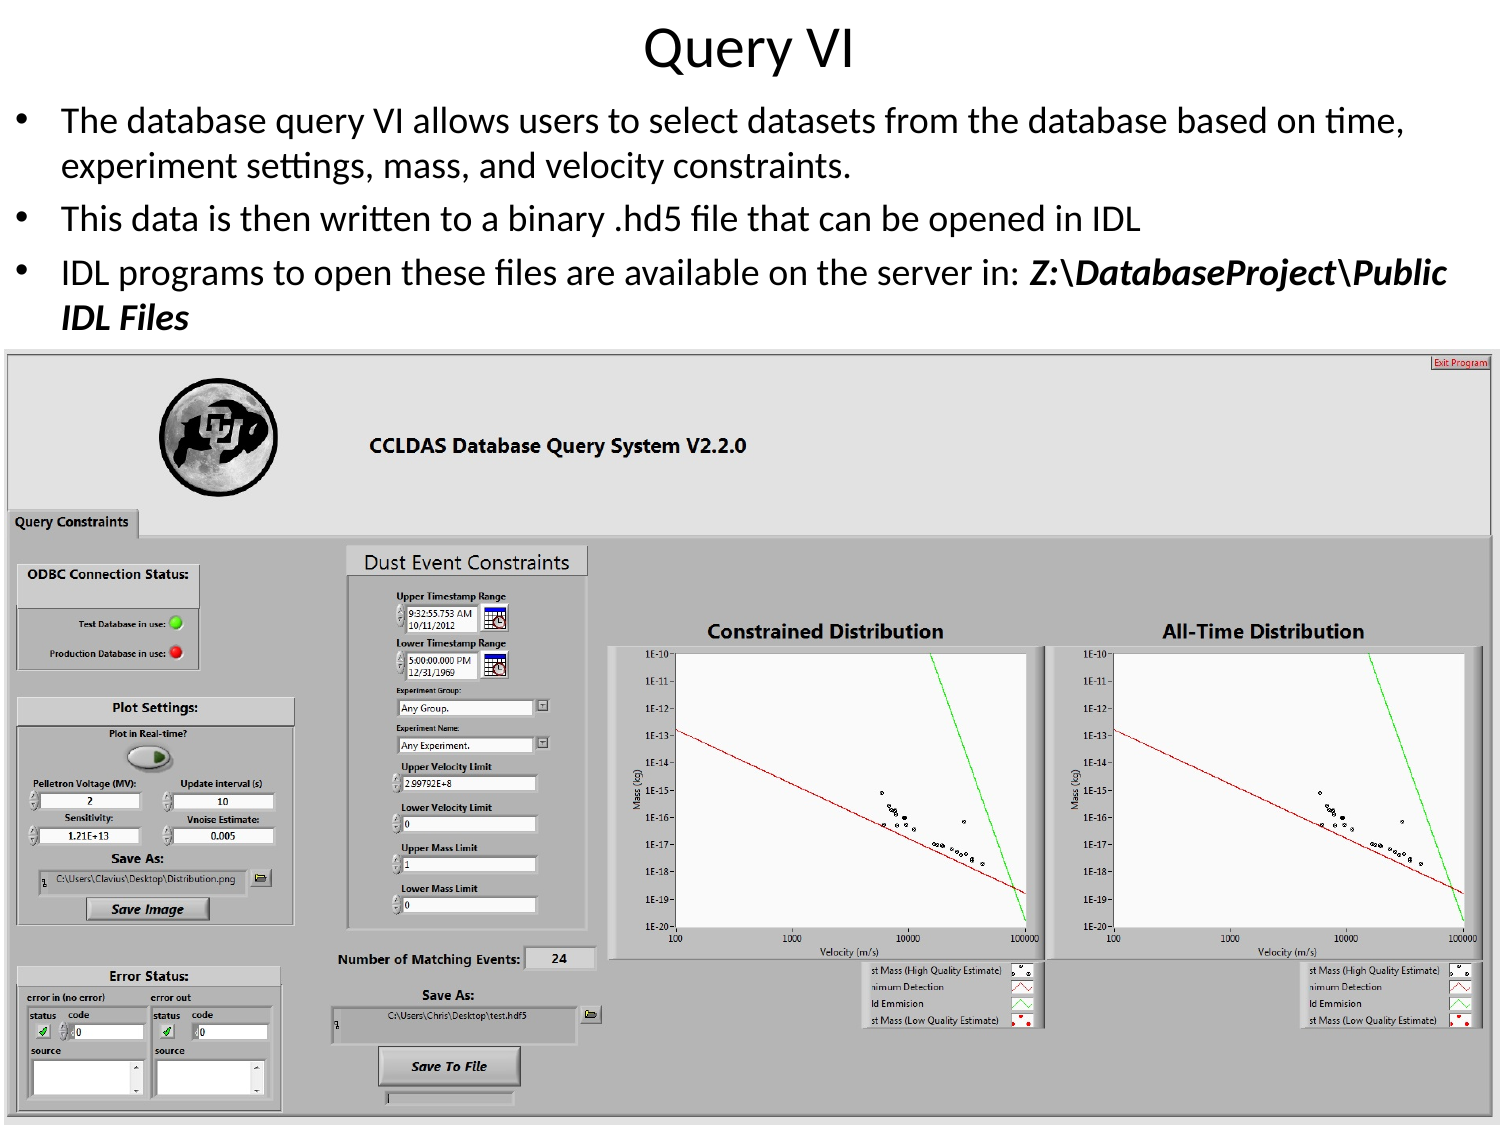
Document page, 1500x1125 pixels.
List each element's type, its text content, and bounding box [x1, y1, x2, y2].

list The database query VI allows users to select datasets from the database based on time, experiment settings, mass, and velocity constraints. This data is then written to a binary .hd5 file that can be opened in IDL IDL programs to open these files are available on the server in: Z:\DatabaseProject\Public IDL Files [0, 87, 1500, 350]
picture [4, 349, 1500, 1125]
title Query VI [75, 0, 1425, 87]
